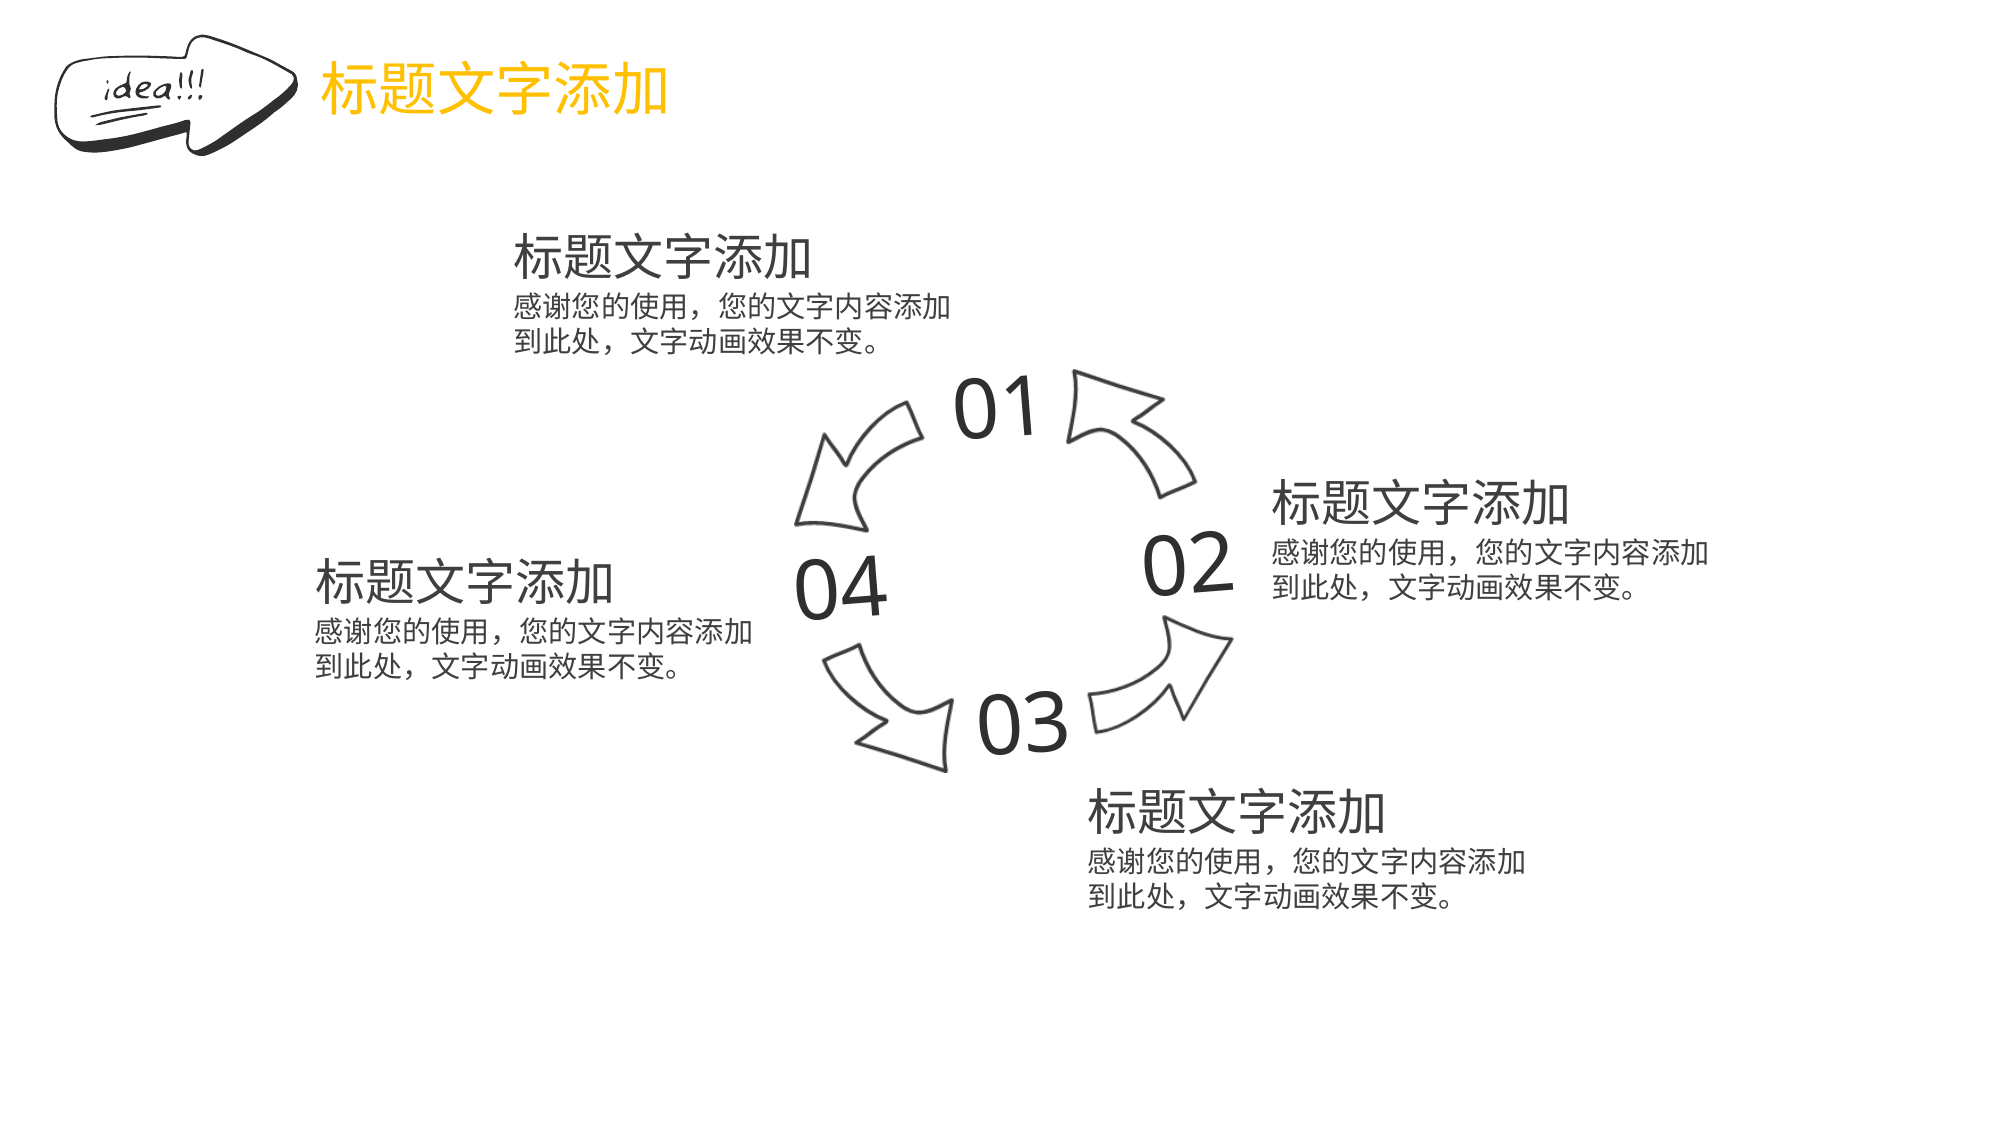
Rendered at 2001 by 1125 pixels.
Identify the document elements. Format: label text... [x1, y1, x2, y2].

text_box [54, 34, 298, 157]
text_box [498, 217, 980, 367]
text_box 标题文字添加 [306, 44, 749, 130]
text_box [1072, 772, 1555, 922]
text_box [739, 346, 1290, 779]
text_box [300, 542, 739, 692]
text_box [1290, 464, 1738, 614]
